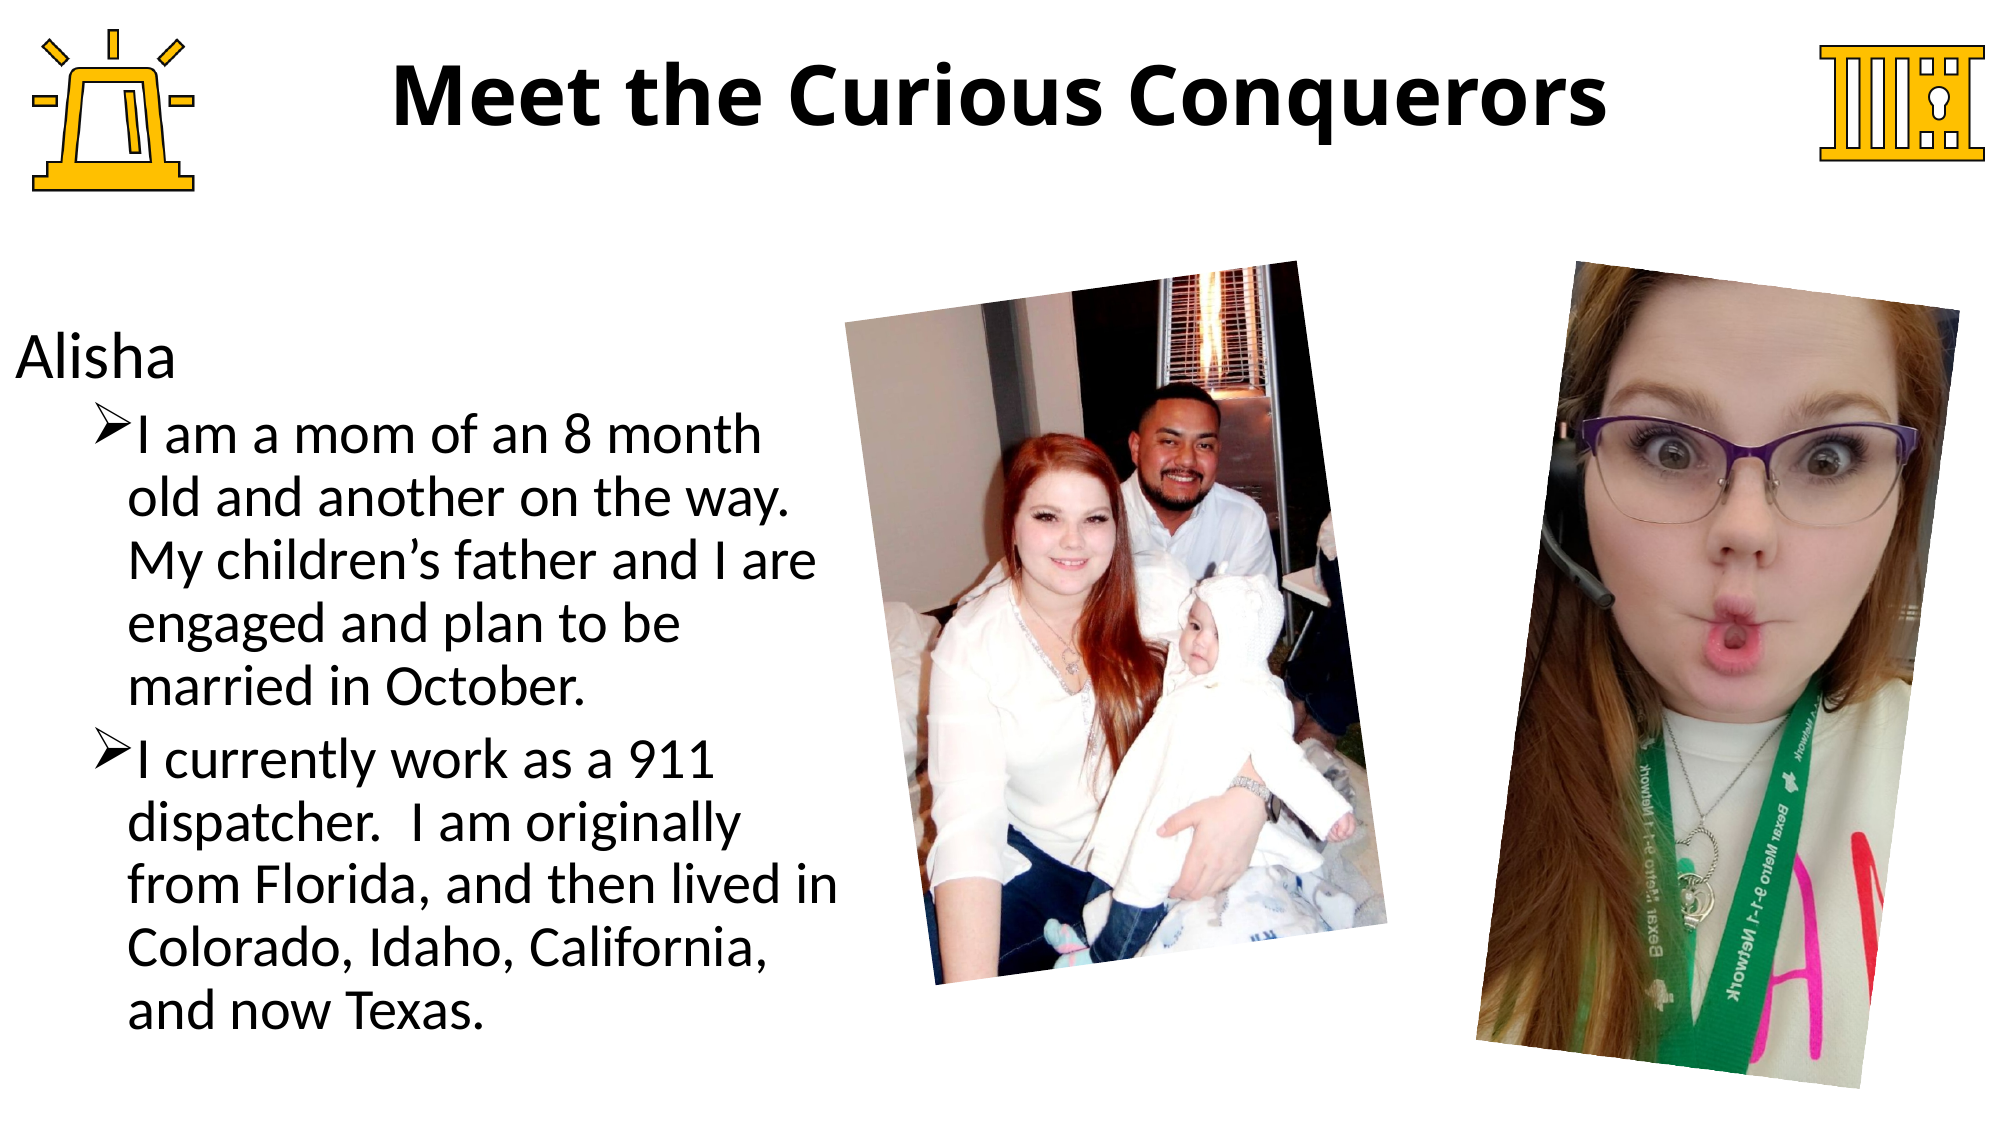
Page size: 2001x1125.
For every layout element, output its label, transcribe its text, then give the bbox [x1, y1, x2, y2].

picture [1476, 262, 1959, 1088]
picture [1804, 5, 2000, 201]
list Alisha I am a mom of an 8 month old and another on the way. My children’s father and I are engaged and plan to be married in October. I currently work as a 911 dispatcher. I am originally from Florida, and then lived in Colorado, Idaho, California, and now Texas. [0, 313, 855, 1095]
title Meet the Curious Conquerors [282, 5, 1718, 193]
picture [844, 260, 1388, 986]
picture [0, 0, 226, 223]
